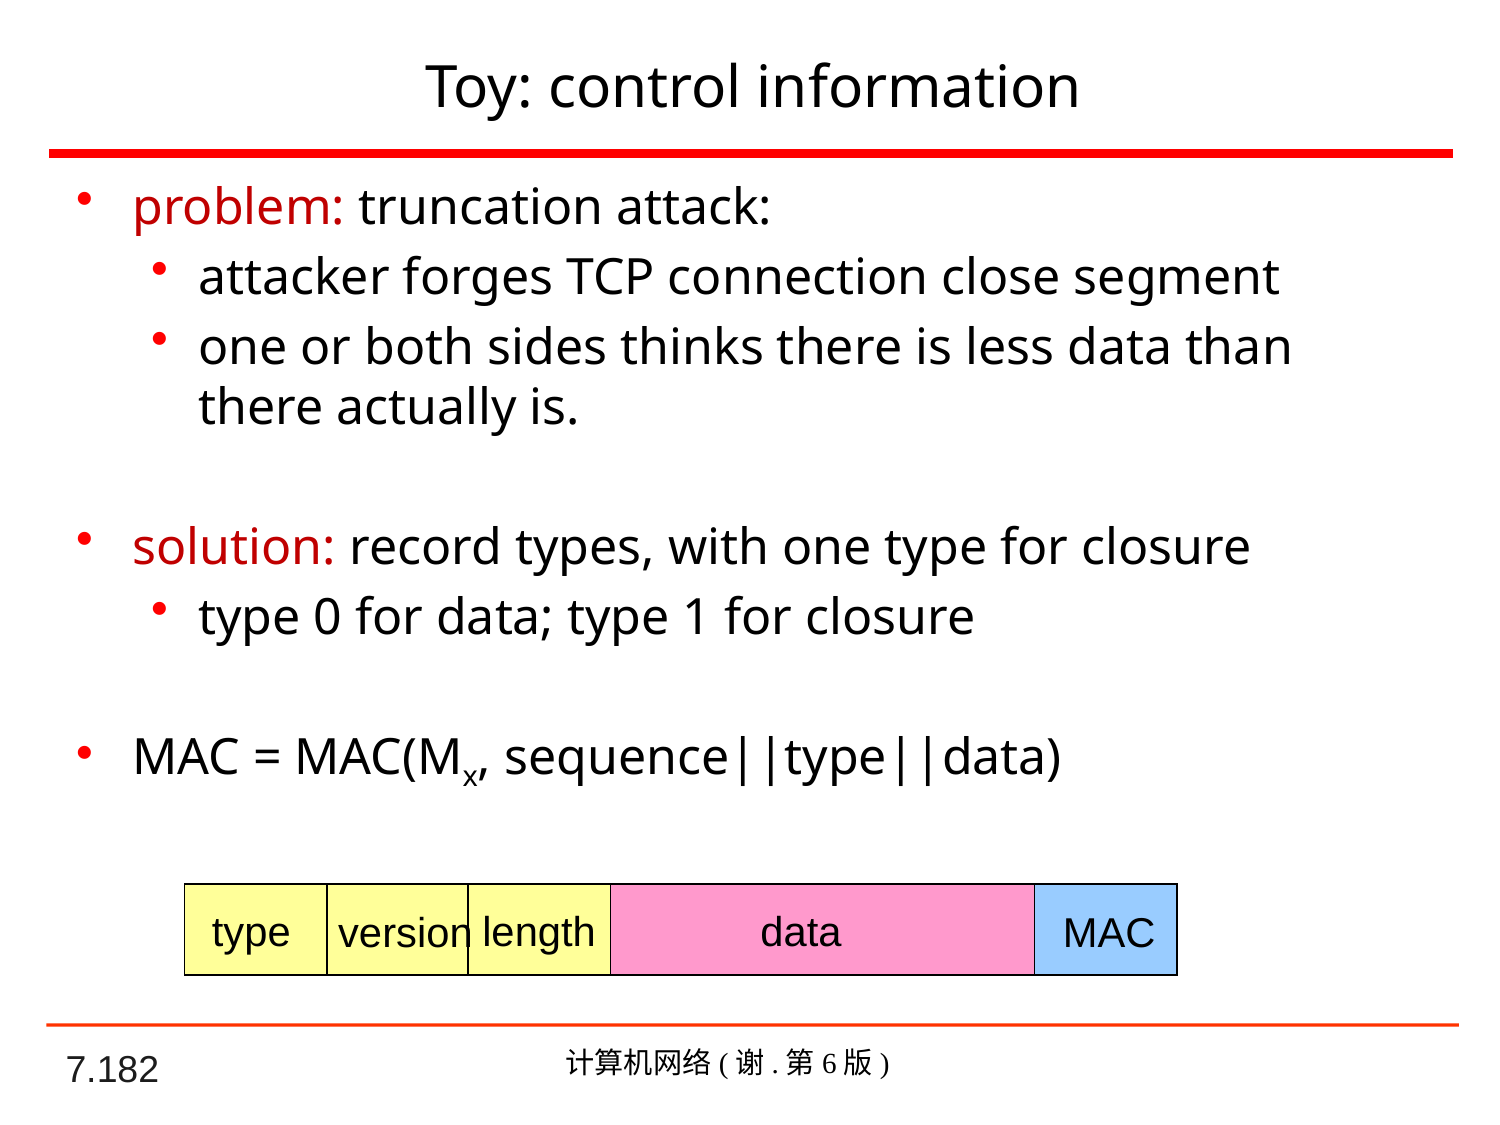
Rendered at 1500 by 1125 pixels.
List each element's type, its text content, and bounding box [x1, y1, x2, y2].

text_box [467, 884, 610, 896]
text_box version [328, 898, 489, 964]
text_box [1034, 884, 1178, 976]
text_box [610, 884, 1034, 976]
text_box length [467, 896, 611, 962]
text_box data [745, 896, 857, 962]
text_box [328, 884, 467, 898]
list problem: truncation attack: attacker forges TCP connection close segment one or both sides thinks there is less data than there actually is. solution: record types, with one type for closure type 0 for data; type 1 for closure MAC = MAC(Mx, sequence||type||data) [60, 166, 1447, 802]
text_box [467, 962, 610, 976]
text_box MAC [1048, 898, 1171, 964]
title Toy: control information [60, 31, 1447, 137]
text_box type [197, 896, 306, 962]
text_box [328, 964, 467, 976]
text_box [184, 884, 328, 976]
